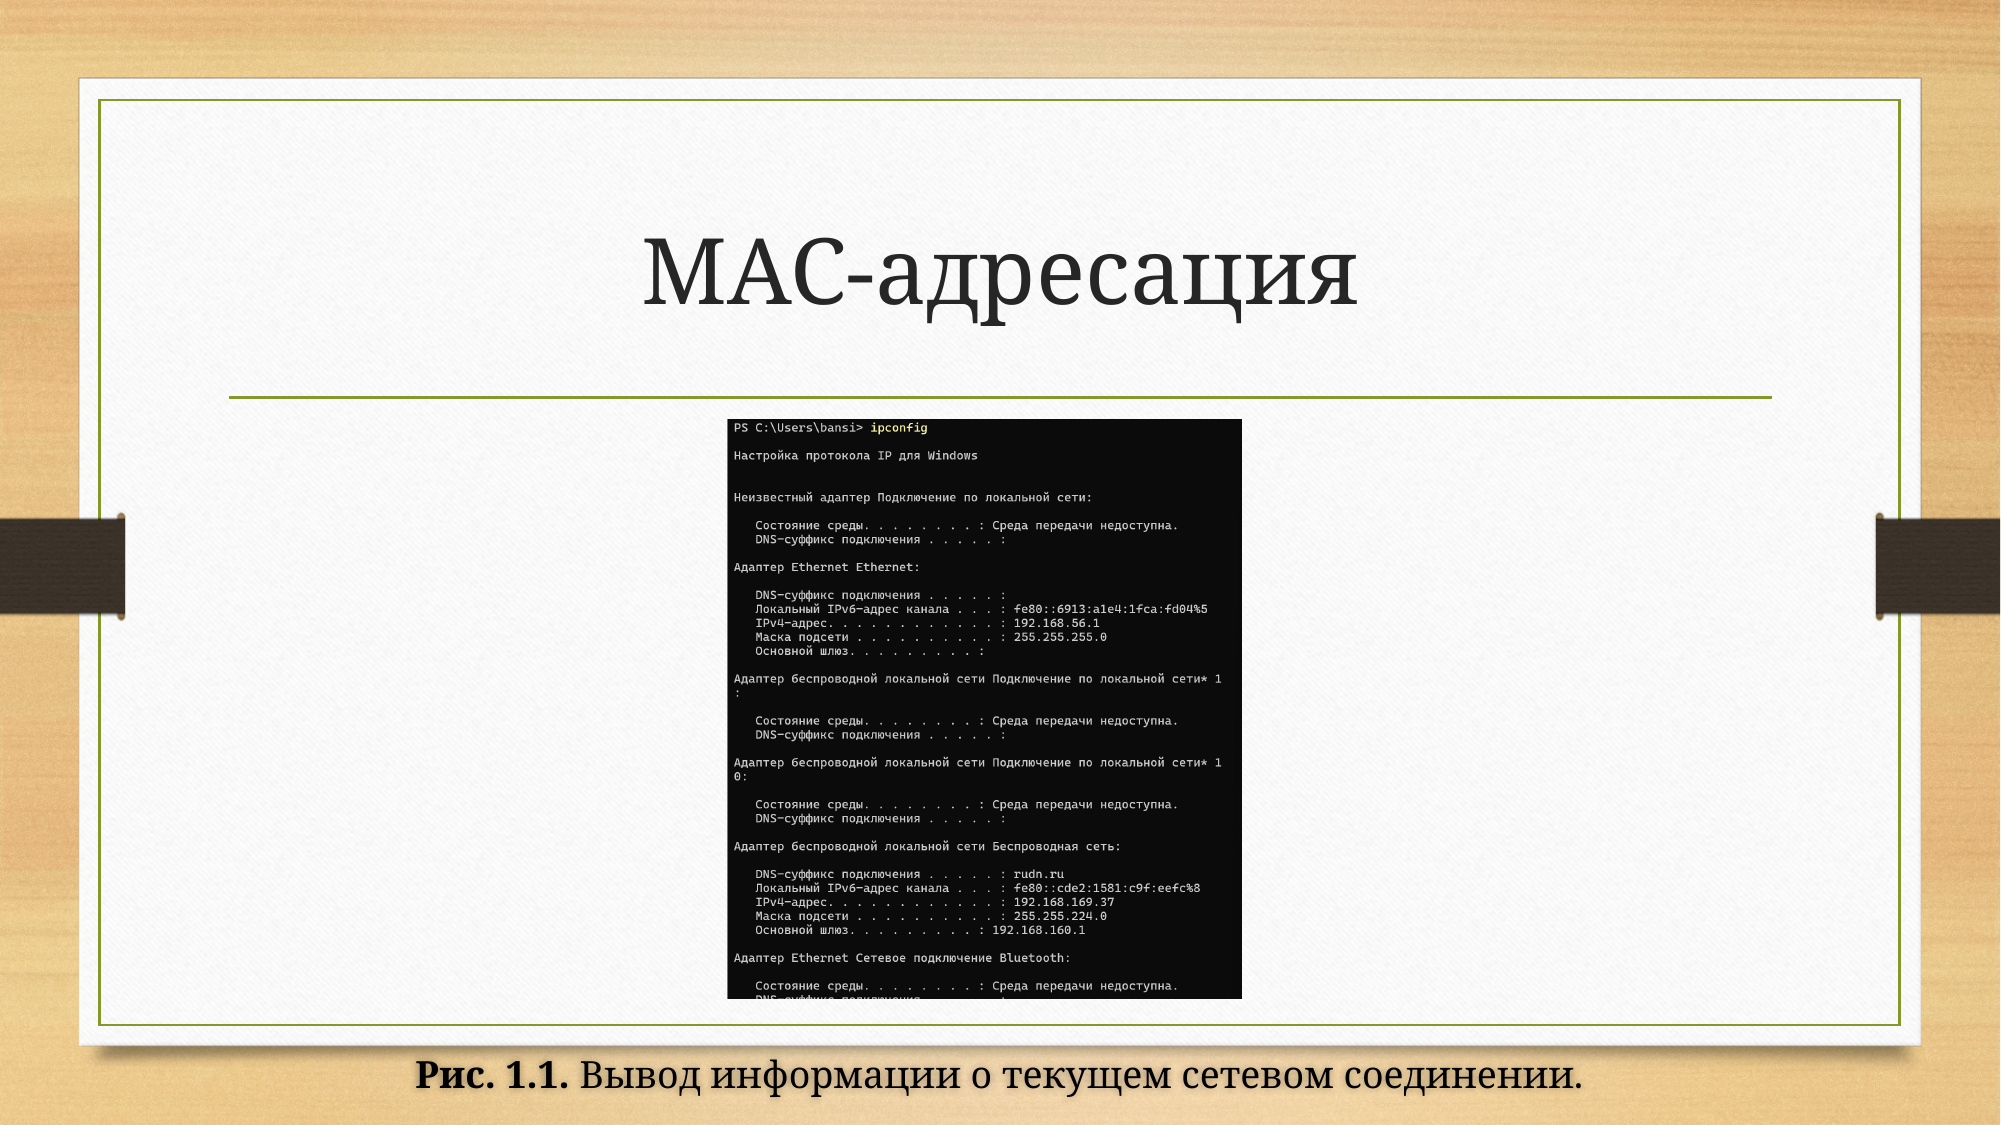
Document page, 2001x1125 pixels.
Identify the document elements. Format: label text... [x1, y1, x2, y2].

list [727, 419, 1242, 1000]
picture [0, 0, 2001, 1125]
title MAC-адресация [212, 161, 1788, 375]
text_box Рис. 1.1. Вывод информации о текущем сетевом соединении. [349, 1027, 1651, 1121]
